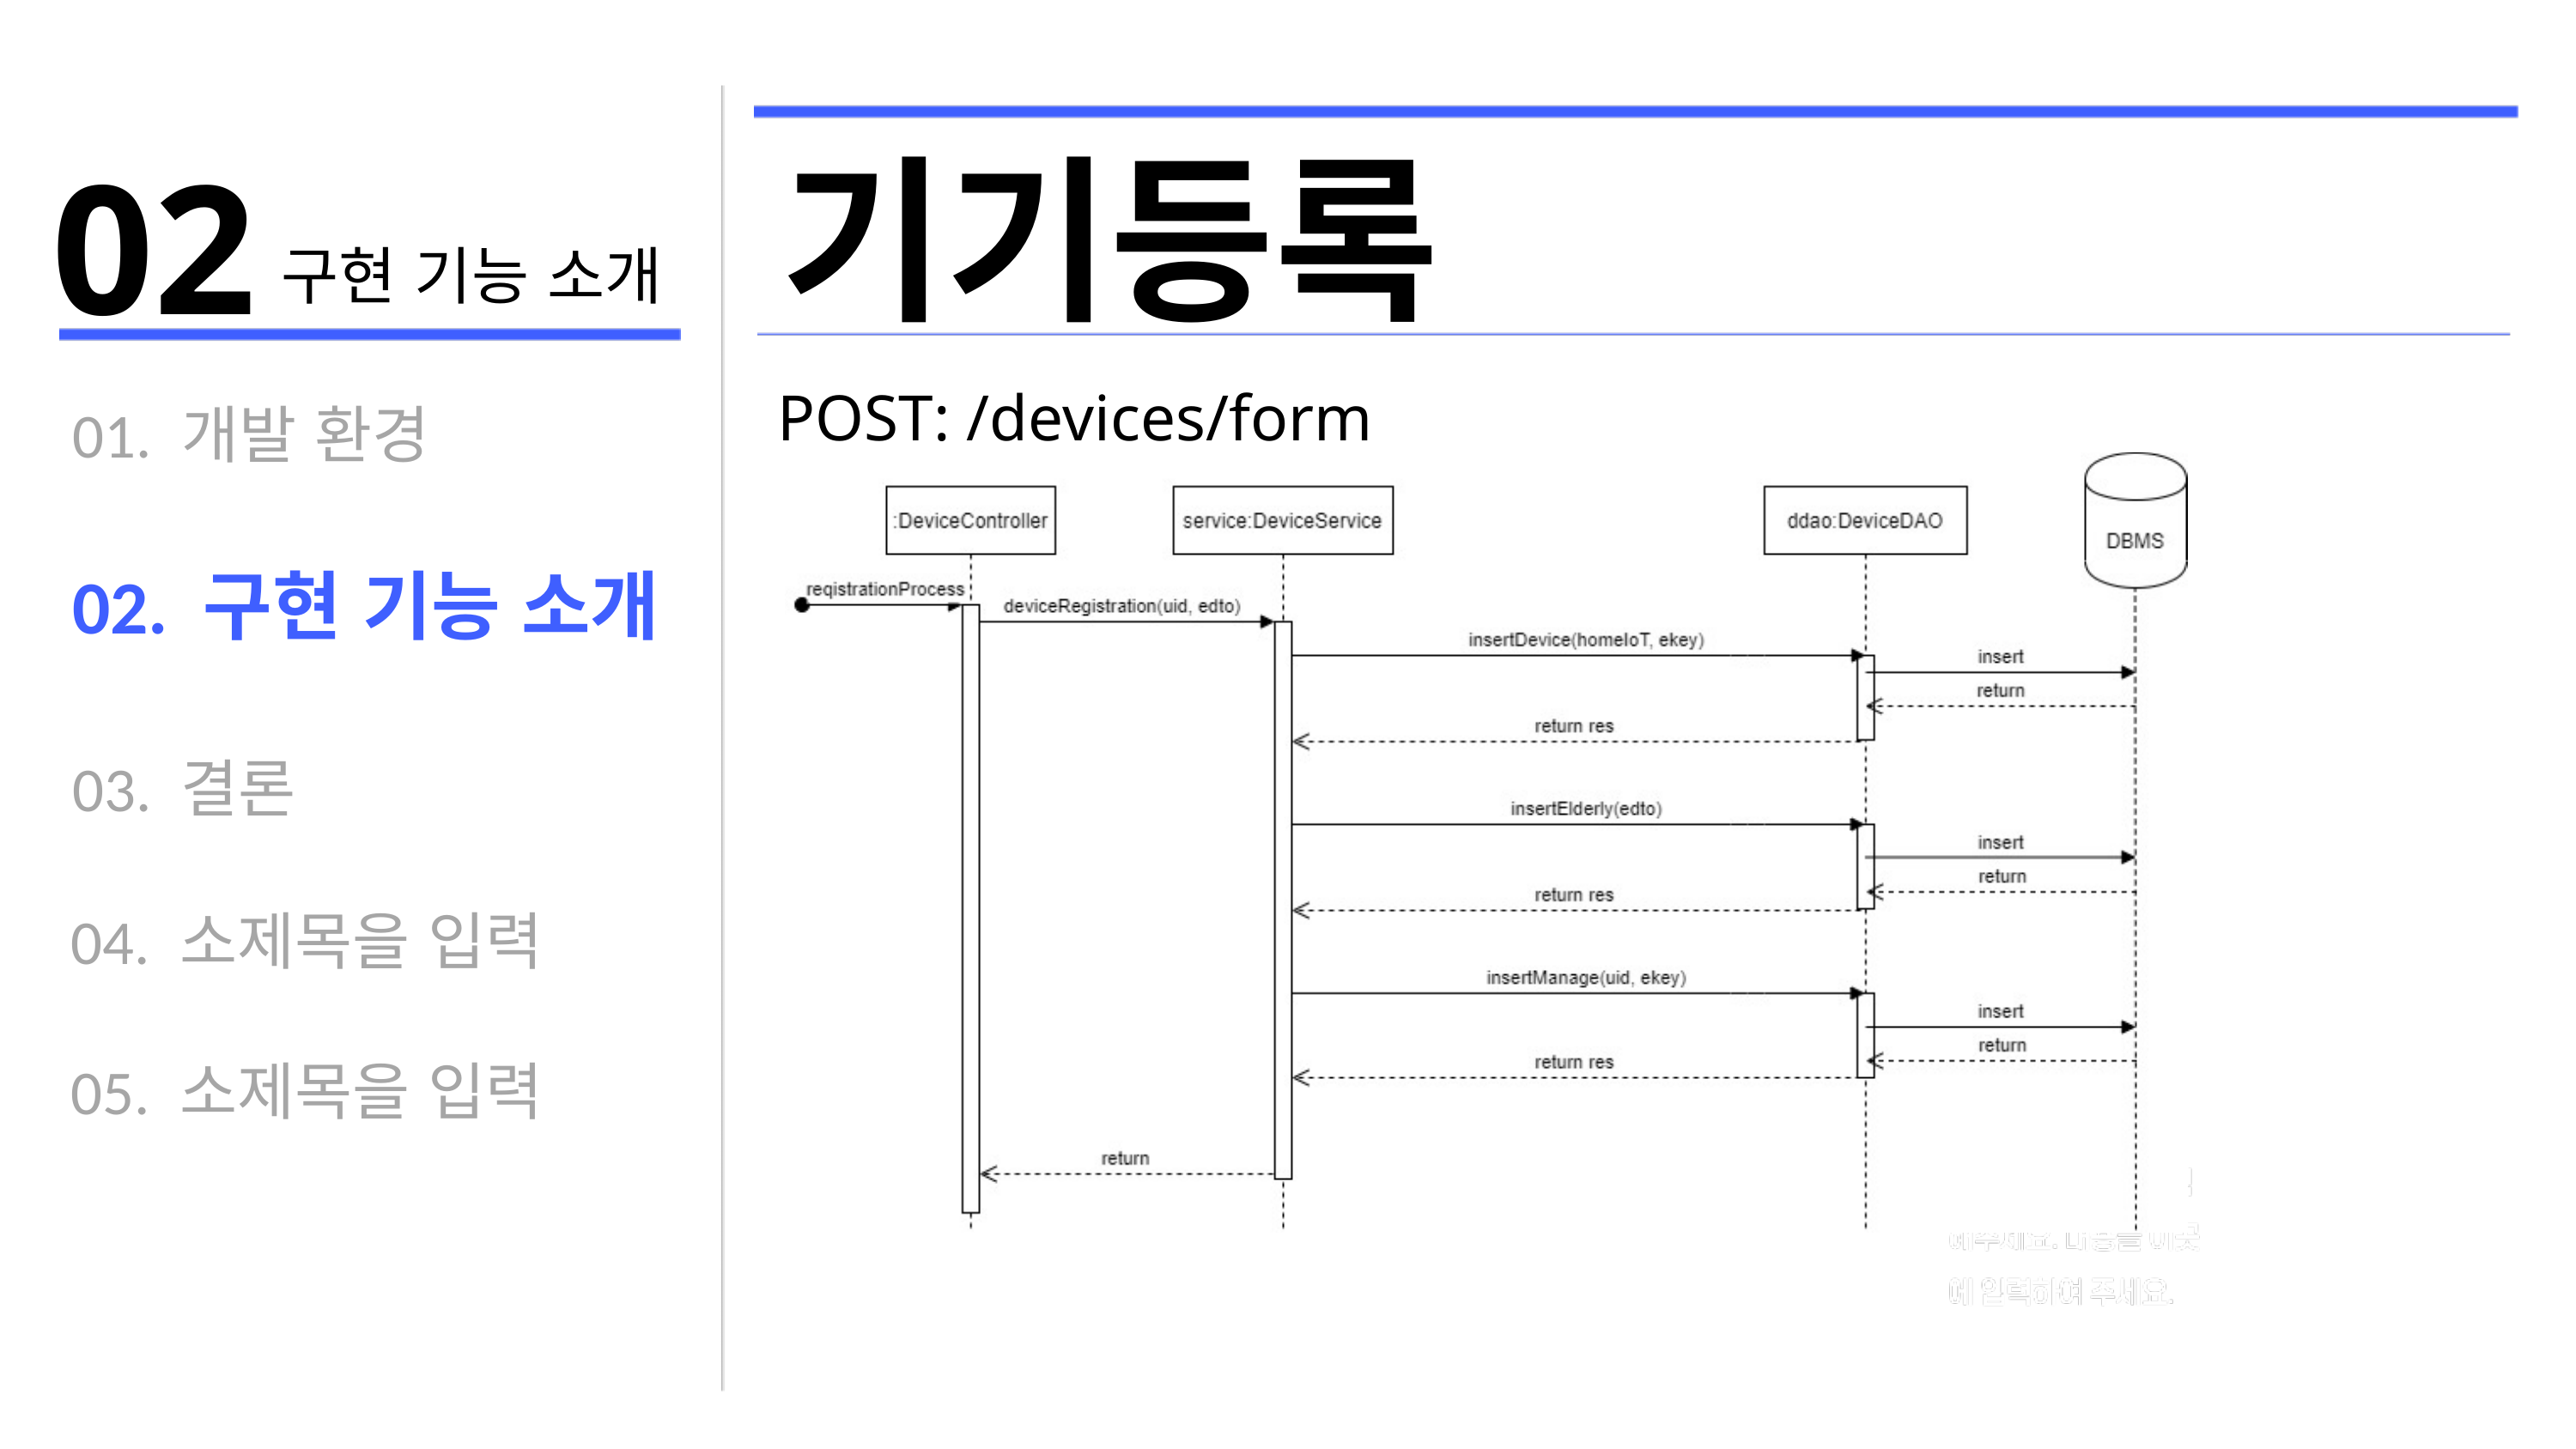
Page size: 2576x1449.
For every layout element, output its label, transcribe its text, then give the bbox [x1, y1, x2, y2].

picture [784, 452, 2215, 1326]
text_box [69, 735, 780, 742]
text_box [754, 89, 2519, 135]
text_box 구현 기능 소개 [268, 230, 715, 318]
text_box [59, 312, 681, 358]
text_box 기기등록 [769, 144, 2431, 330]
picture [720, 87, 725, 735]
text_box 05. 소제목을 입력 [58, 1046, 659, 1134]
text_box 03. 결론 [59, 743, 647, 831]
picture [720, 742, 725, 1391]
text_box 02. 구현 기능 소개 [59, 552, 688, 656]
text_box 04. 소제목을 입력 [58, 895, 659, 984]
text_box 01. 개발 환경 [60, 388, 664, 476]
text_box POST: /devices/form [764, 372, 1500, 460]
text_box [756, 331, 2512, 338]
text_box 02 [39, 130, 301, 357]
